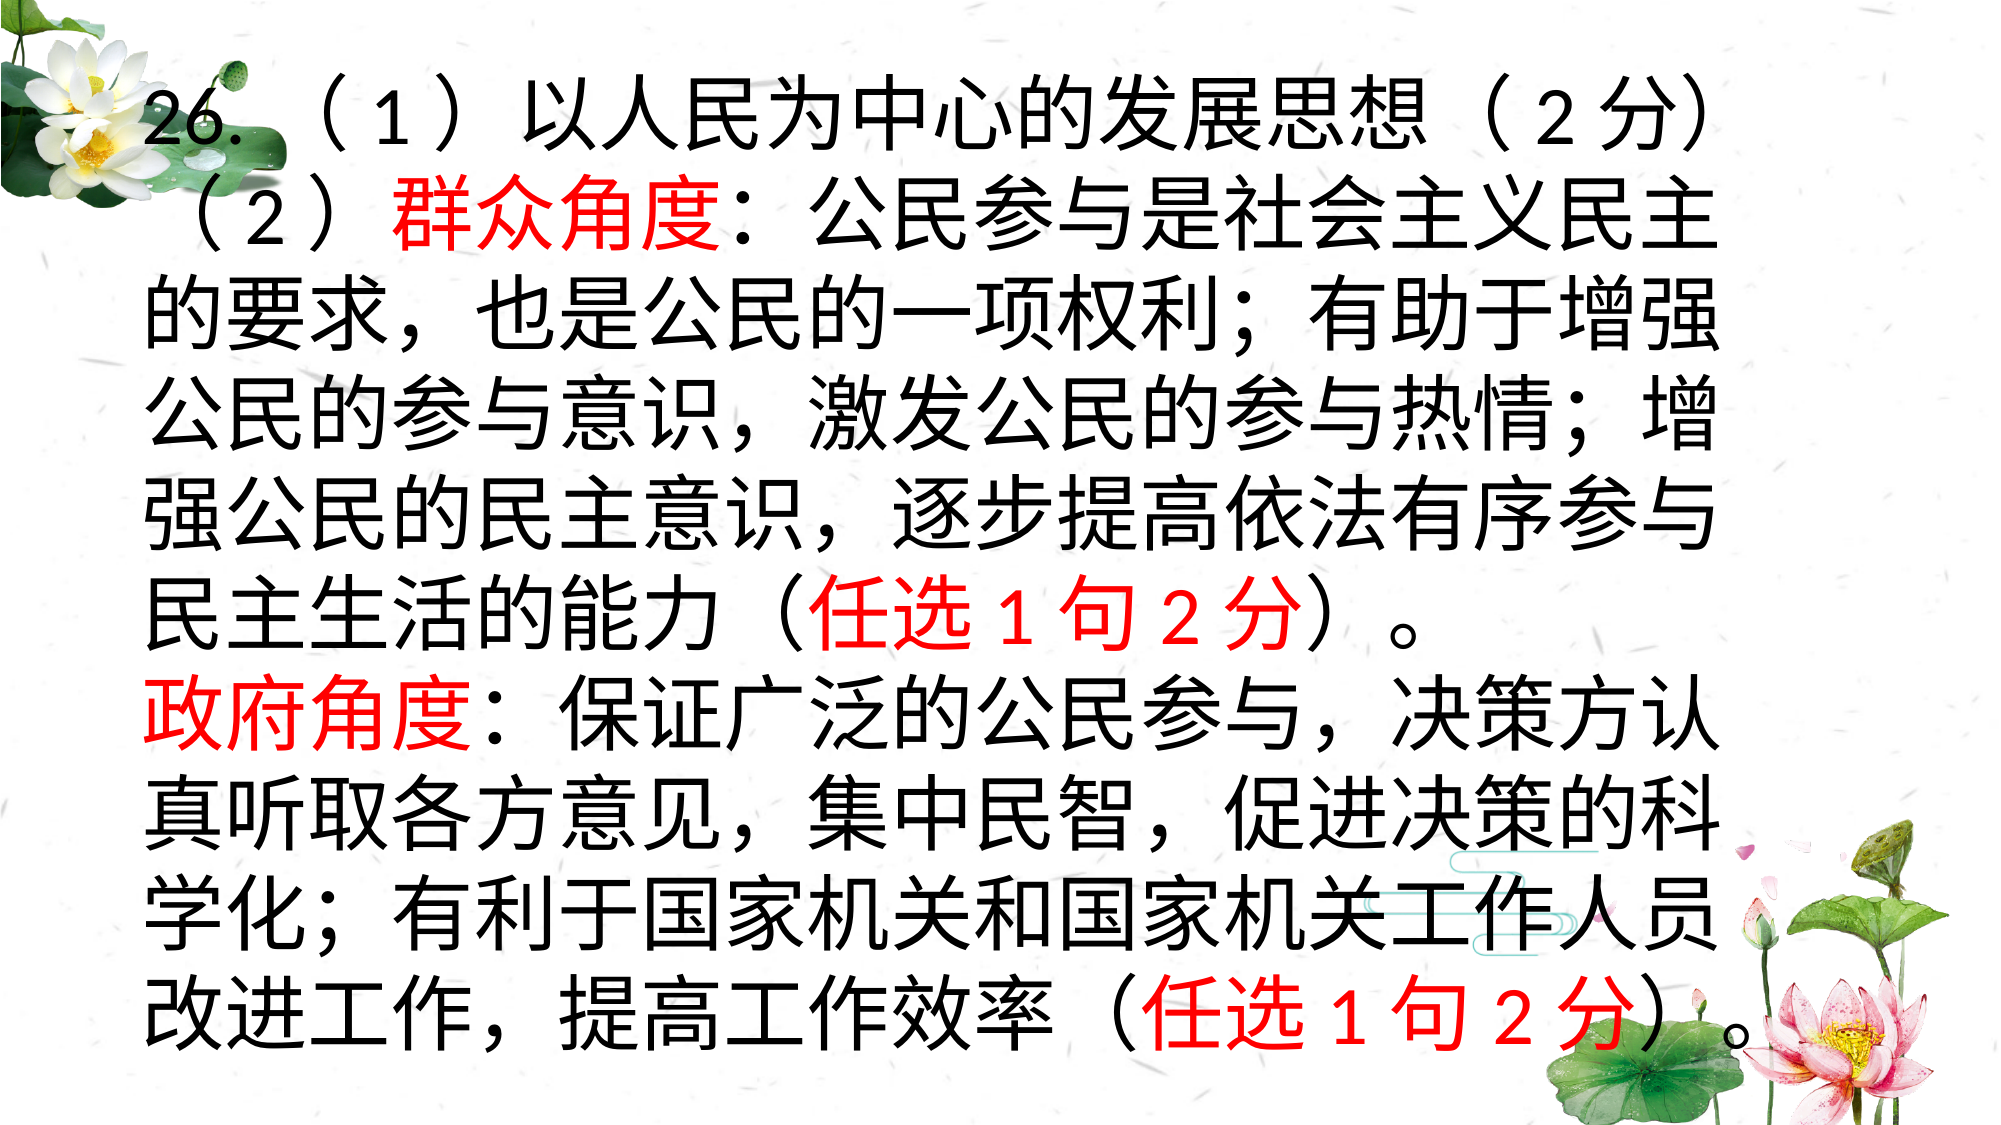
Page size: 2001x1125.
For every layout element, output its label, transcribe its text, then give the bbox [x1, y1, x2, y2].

text_box 26.（1）以人民为中心的发展思想（2分） （2）群众角度：公民参与是社会主义民主的要求，也是公民的一项权利；有助于增强公民的参与意识，激发公民的参与热情；增强公民的民主意识，逐步提高依法有序参与民主生活的能力（任选1句2分）。 政府角度：保证广泛的公民参与，决策方认真听取各方意见，集中民智，促进决策的科学化；有利于国家机关和国家机关工作人员改进工作，提高工作效率（任选1句2分）。 [126, 53, 1788, 1069]
picture [1, 0, 1999, 1125]
